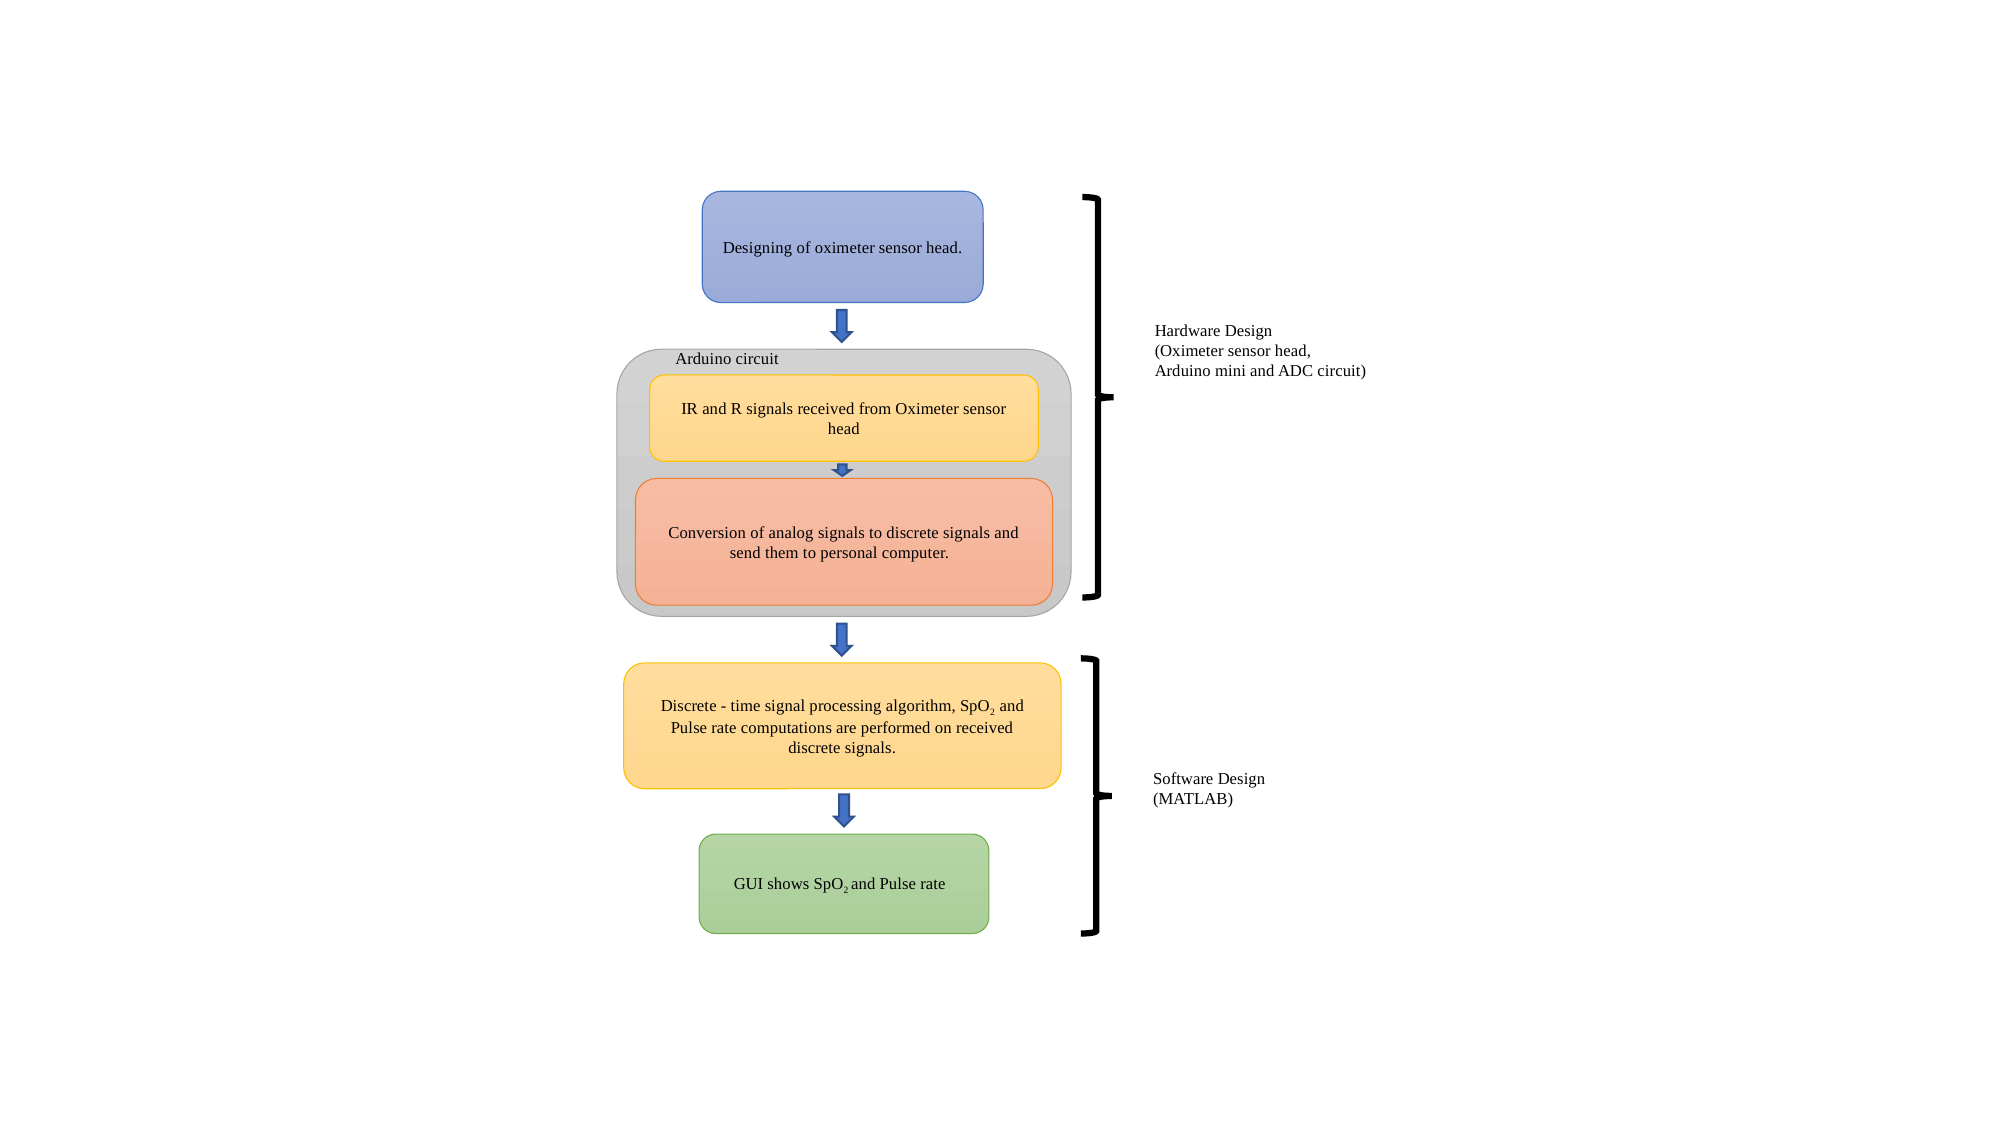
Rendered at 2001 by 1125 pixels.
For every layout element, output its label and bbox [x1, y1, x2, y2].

text_box [616, 191, 1383, 934]
